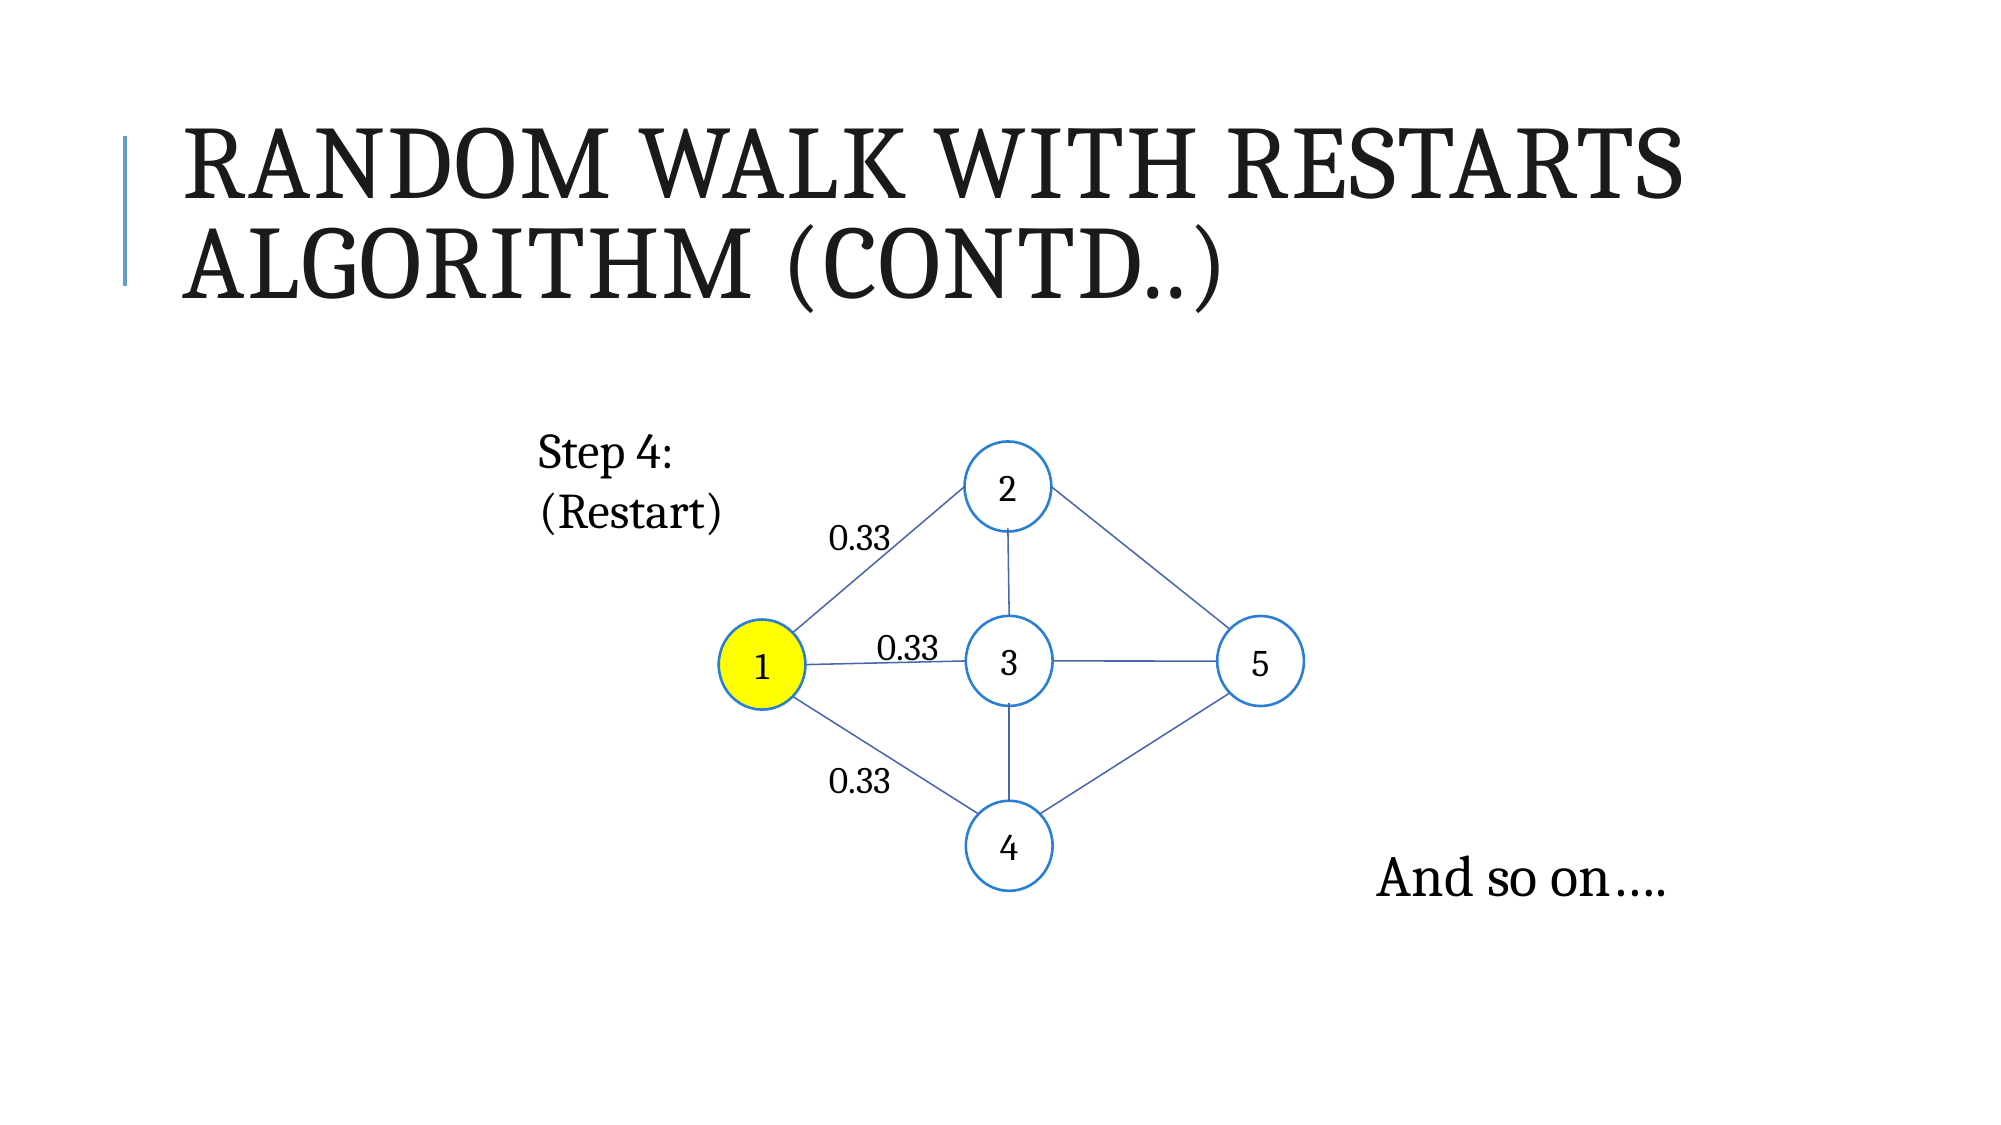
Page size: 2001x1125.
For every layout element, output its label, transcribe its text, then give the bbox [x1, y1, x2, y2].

text_box And so on…. [1362, 831, 1683, 916]
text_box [1050, 486, 1231, 630]
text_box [792, 486, 965, 633]
text_box Step 4: (Restart) [524, 411, 768, 546]
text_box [1039, 692, 1231, 815]
text_box 5 [1216, 614, 1306, 708]
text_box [805, 660, 967, 665]
text_box 2 [963, 440, 1053, 533]
title Random Walk with Restarts Algorithm (contd..) [168, 96, 1763, 342]
text_box 4 [964, 799, 1054, 893]
text_box 1 [717, 618, 807, 711]
text_box 3 [964, 614, 1054, 707]
text_box 0.33 [862, 641, 954, 655]
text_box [792, 696, 979, 815]
